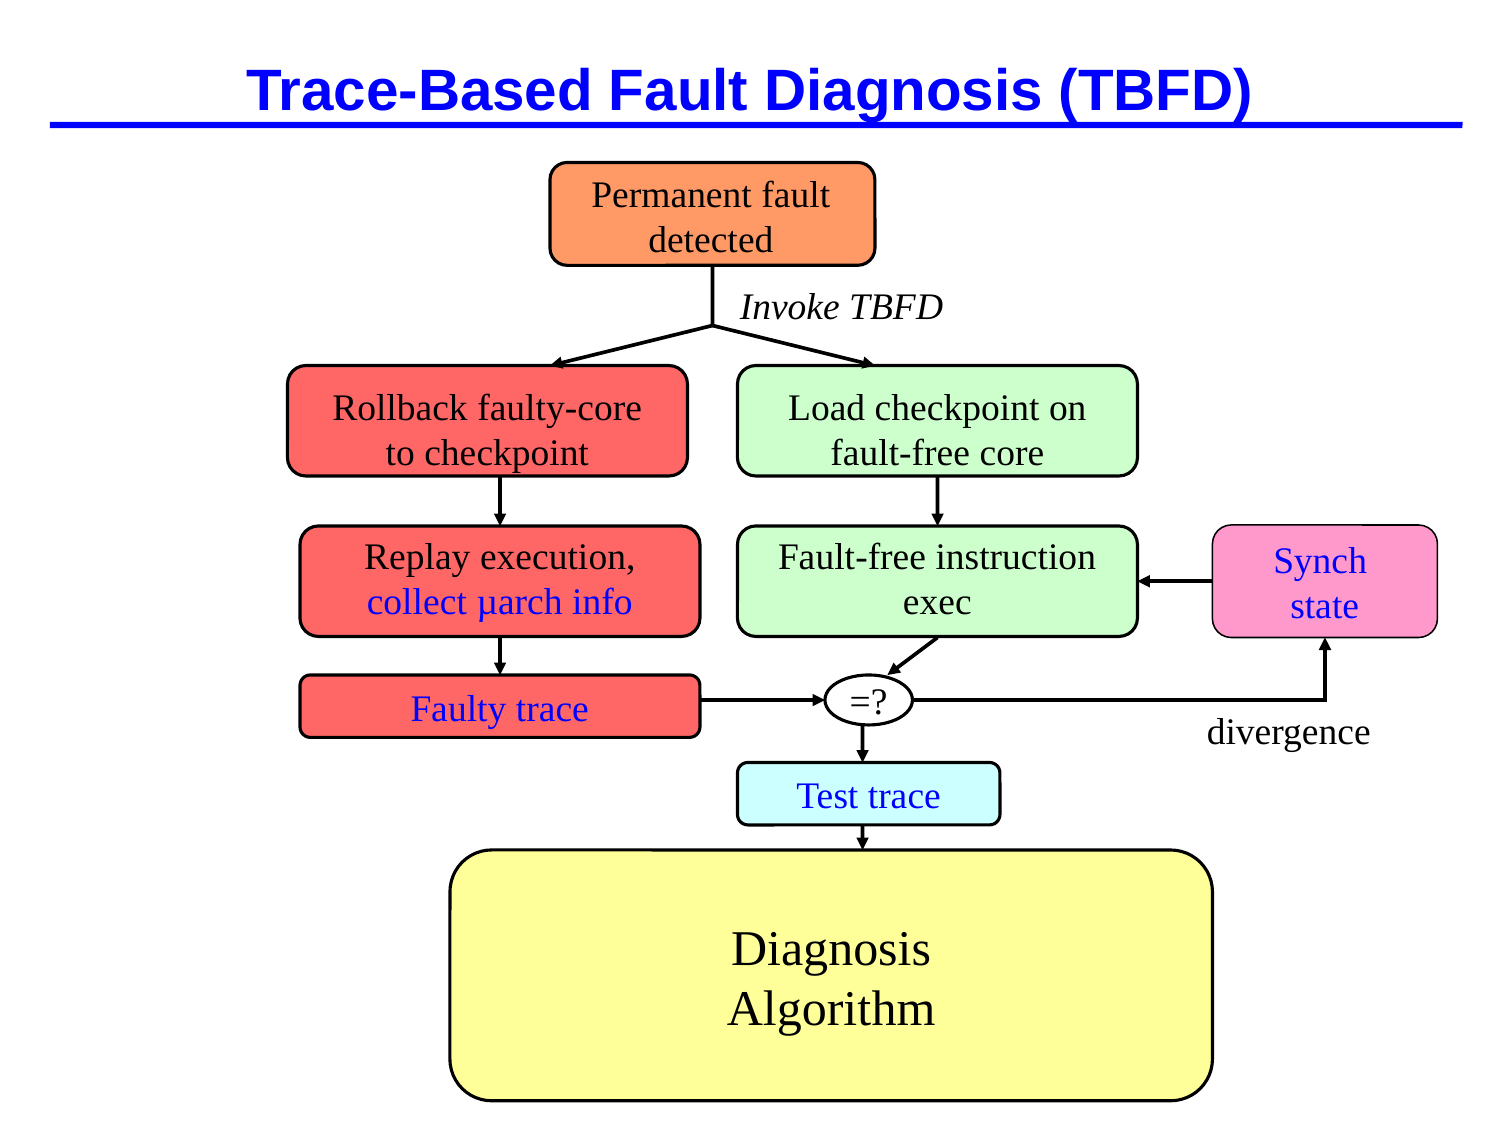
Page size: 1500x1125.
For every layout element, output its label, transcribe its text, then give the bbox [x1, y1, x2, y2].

text_box [750, 335, 875, 369]
text_box [493, 637, 507, 676]
title Trace-Based Fault Diagnosis (TBFD) [0, 24, 1500, 151]
text_box [856, 724, 869, 763]
text_box Invoke TBFD [725, 274, 1063, 335]
text_box =? [825, 674, 912, 725]
text_box Fault-free instruction exec [749, 524, 1125, 630]
text_box Replay execution, collect µarch info [312, 524, 688, 630]
text_box [699, 693, 826, 707]
text_box [299, 527, 700, 637]
text_box Load checkpoint on fault-free core [749, 375, 1125, 481]
text_box Test trace [737, 762, 1000, 825]
text_box Rollback faulty-core to checkpoint [299, 375, 675, 481]
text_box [913, 637, 1326, 701]
text_box [737, 527, 1138, 637]
text_box divergence [1192, 699, 1387, 760]
text_box [931, 475, 944, 527]
text_box Faulty trace [300, 674, 700, 738]
text_box [737, 365, 1138, 475]
text_box Permanent fault detected [559, 162, 863, 268]
text_box [287, 365, 688, 475]
text_box Diagnosis Algorithm [449, 849, 1213, 1101]
text_box Synch state [1212, 524, 1438, 638]
text_box [549, 325, 712, 369]
text_box [856, 824, 869, 850]
text_box [493, 475, 507, 527]
text_box [549, 164, 559, 264]
text_box [863, 163, 875, 265]
text_box [887, 659, 908, 676]
